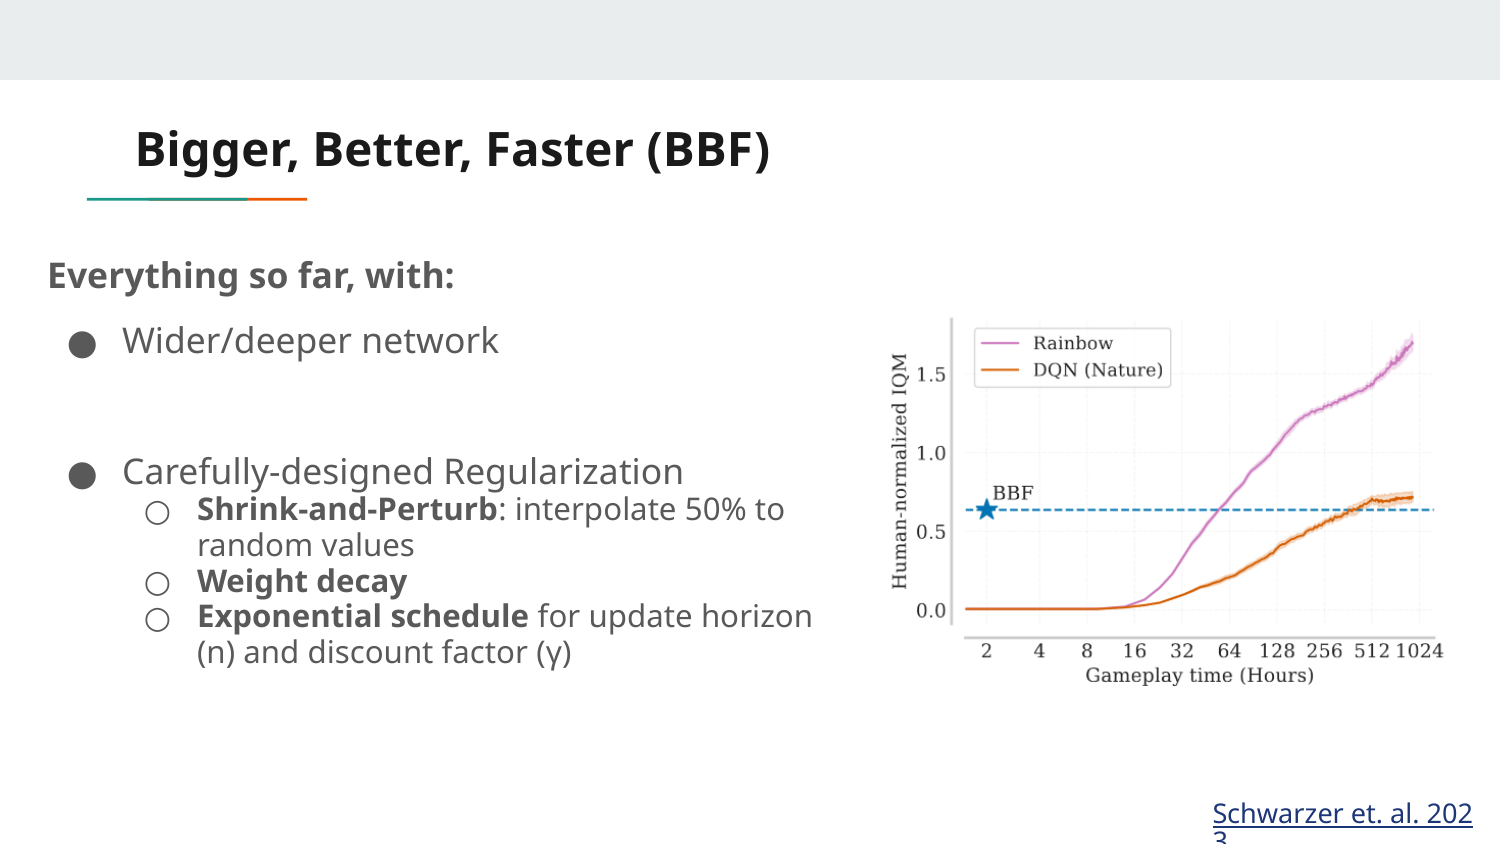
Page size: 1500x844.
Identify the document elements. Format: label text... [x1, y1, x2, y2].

list Everything so far, with: Wider/deeper network Carefully-designed Regularization Shrink-and-Perturb: interpolate 50% to random values Weight decay Exponential schedule for update horizon (n) and discount factor (γ) [32, 241, 857, 773]
picture [865, 300, 1476, 690]
text_box Schwarzer et. al. 2023 [1197, 781, 1500, 844]
title Bigger, Better, Faster (BBF) [119, 103, 1381, 192]
